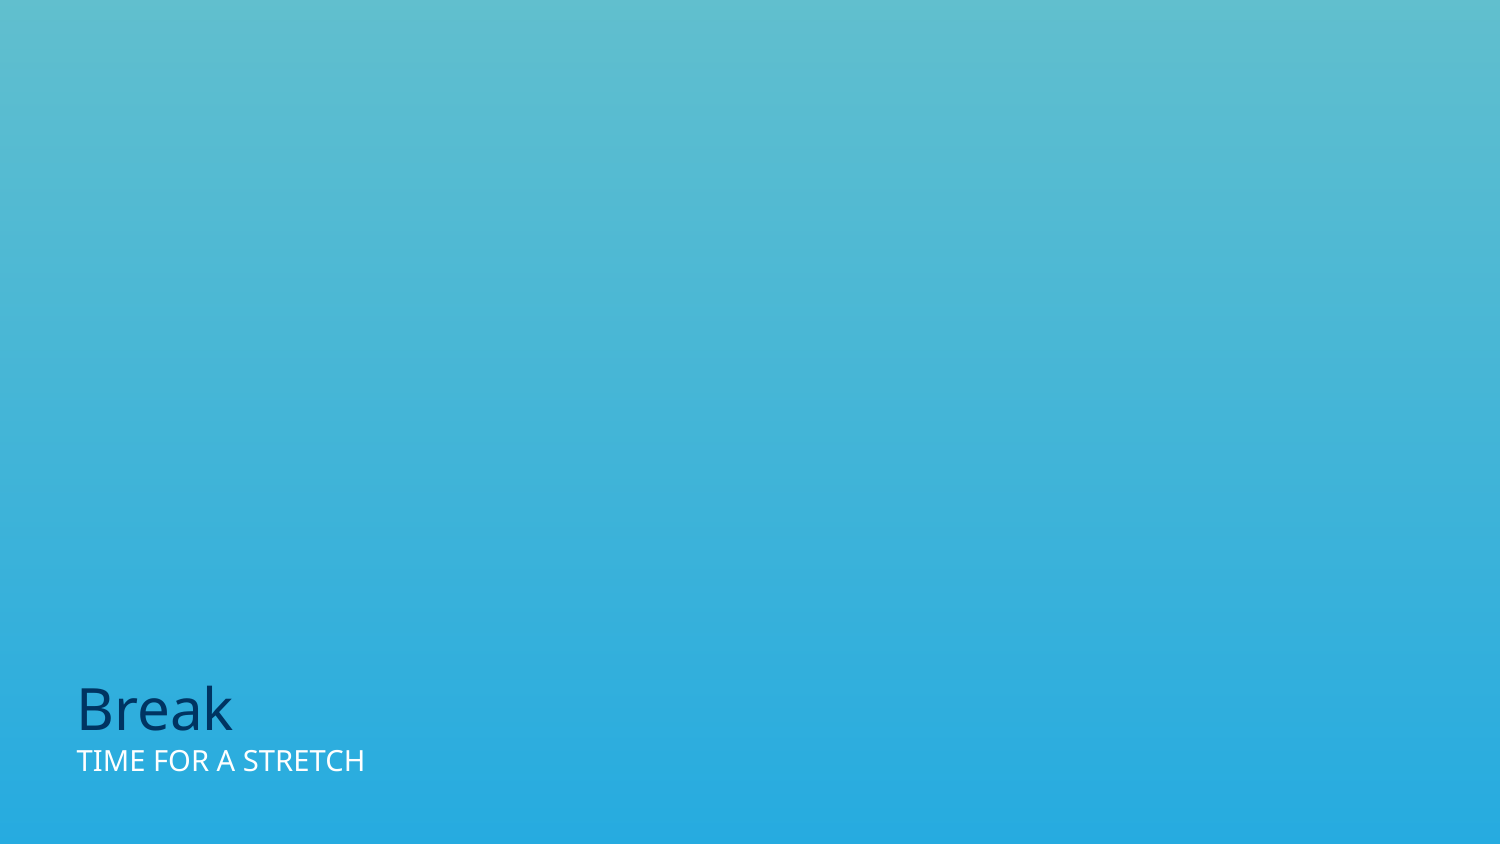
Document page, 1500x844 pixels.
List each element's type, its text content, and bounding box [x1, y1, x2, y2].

list Break TIME FOR A STRETCH [73, 653, 1427, 781]
